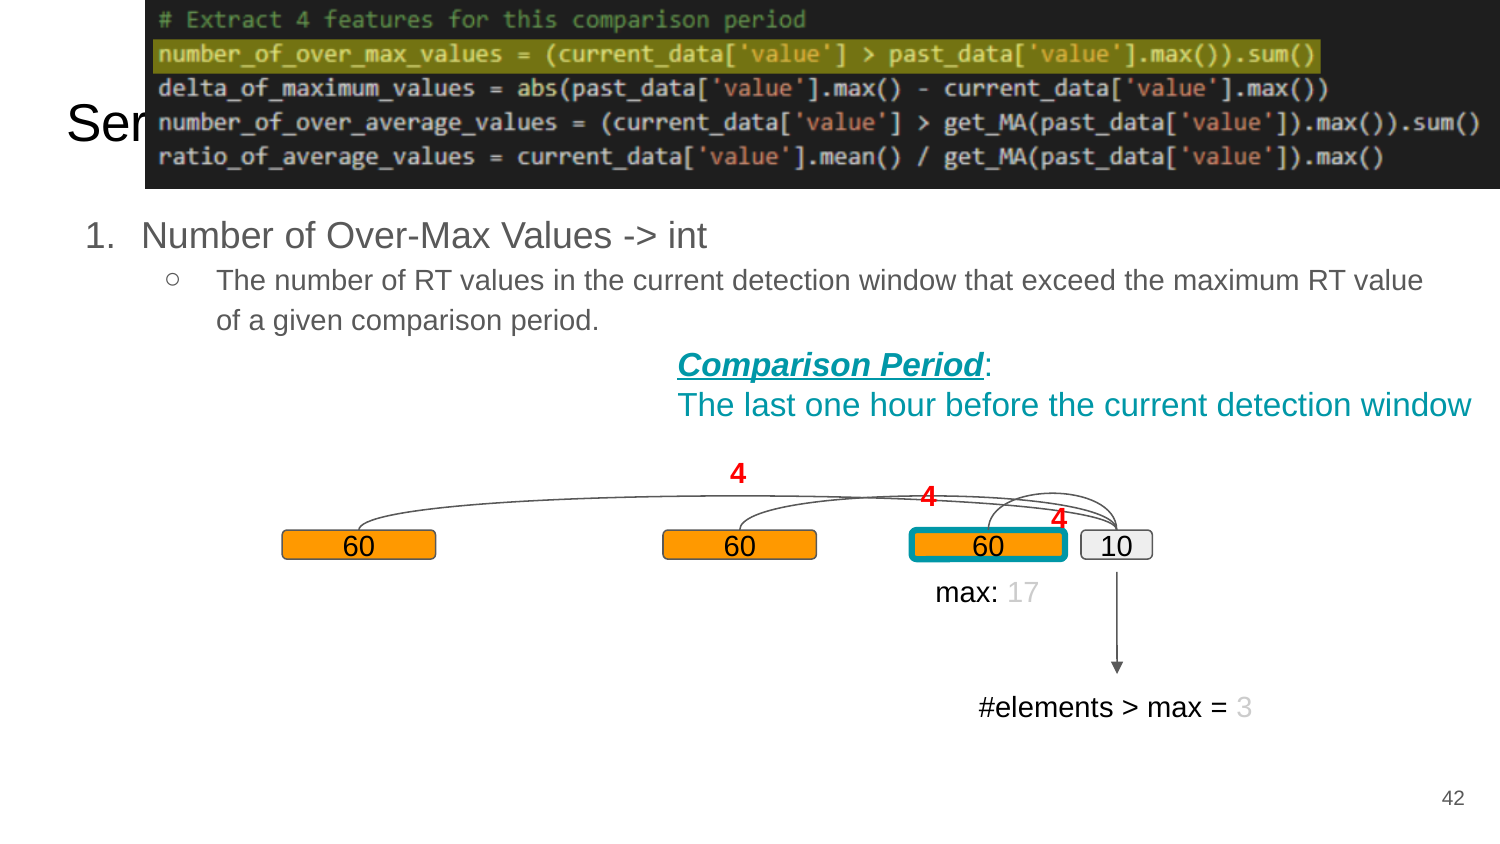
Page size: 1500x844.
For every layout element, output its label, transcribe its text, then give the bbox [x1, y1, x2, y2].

text_box Comparison Period: The last one hour before the current detection window [662, 327, 1500, 438]
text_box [0, 0, 1500, 250]
text_box max: 17 [920, 568, 1068, 624]
list Number of Over-Max Values -> int The number of RT values in the current detection window that exceed the maximum RT value of a given comparison period. [51, 260, 1449, 750]
slide_number ‹#› [1389, 764, 1480, 830]
text_box #elements > max = 3 [964, 673, 1291, 739]
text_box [281, 438, 1153, 560]
